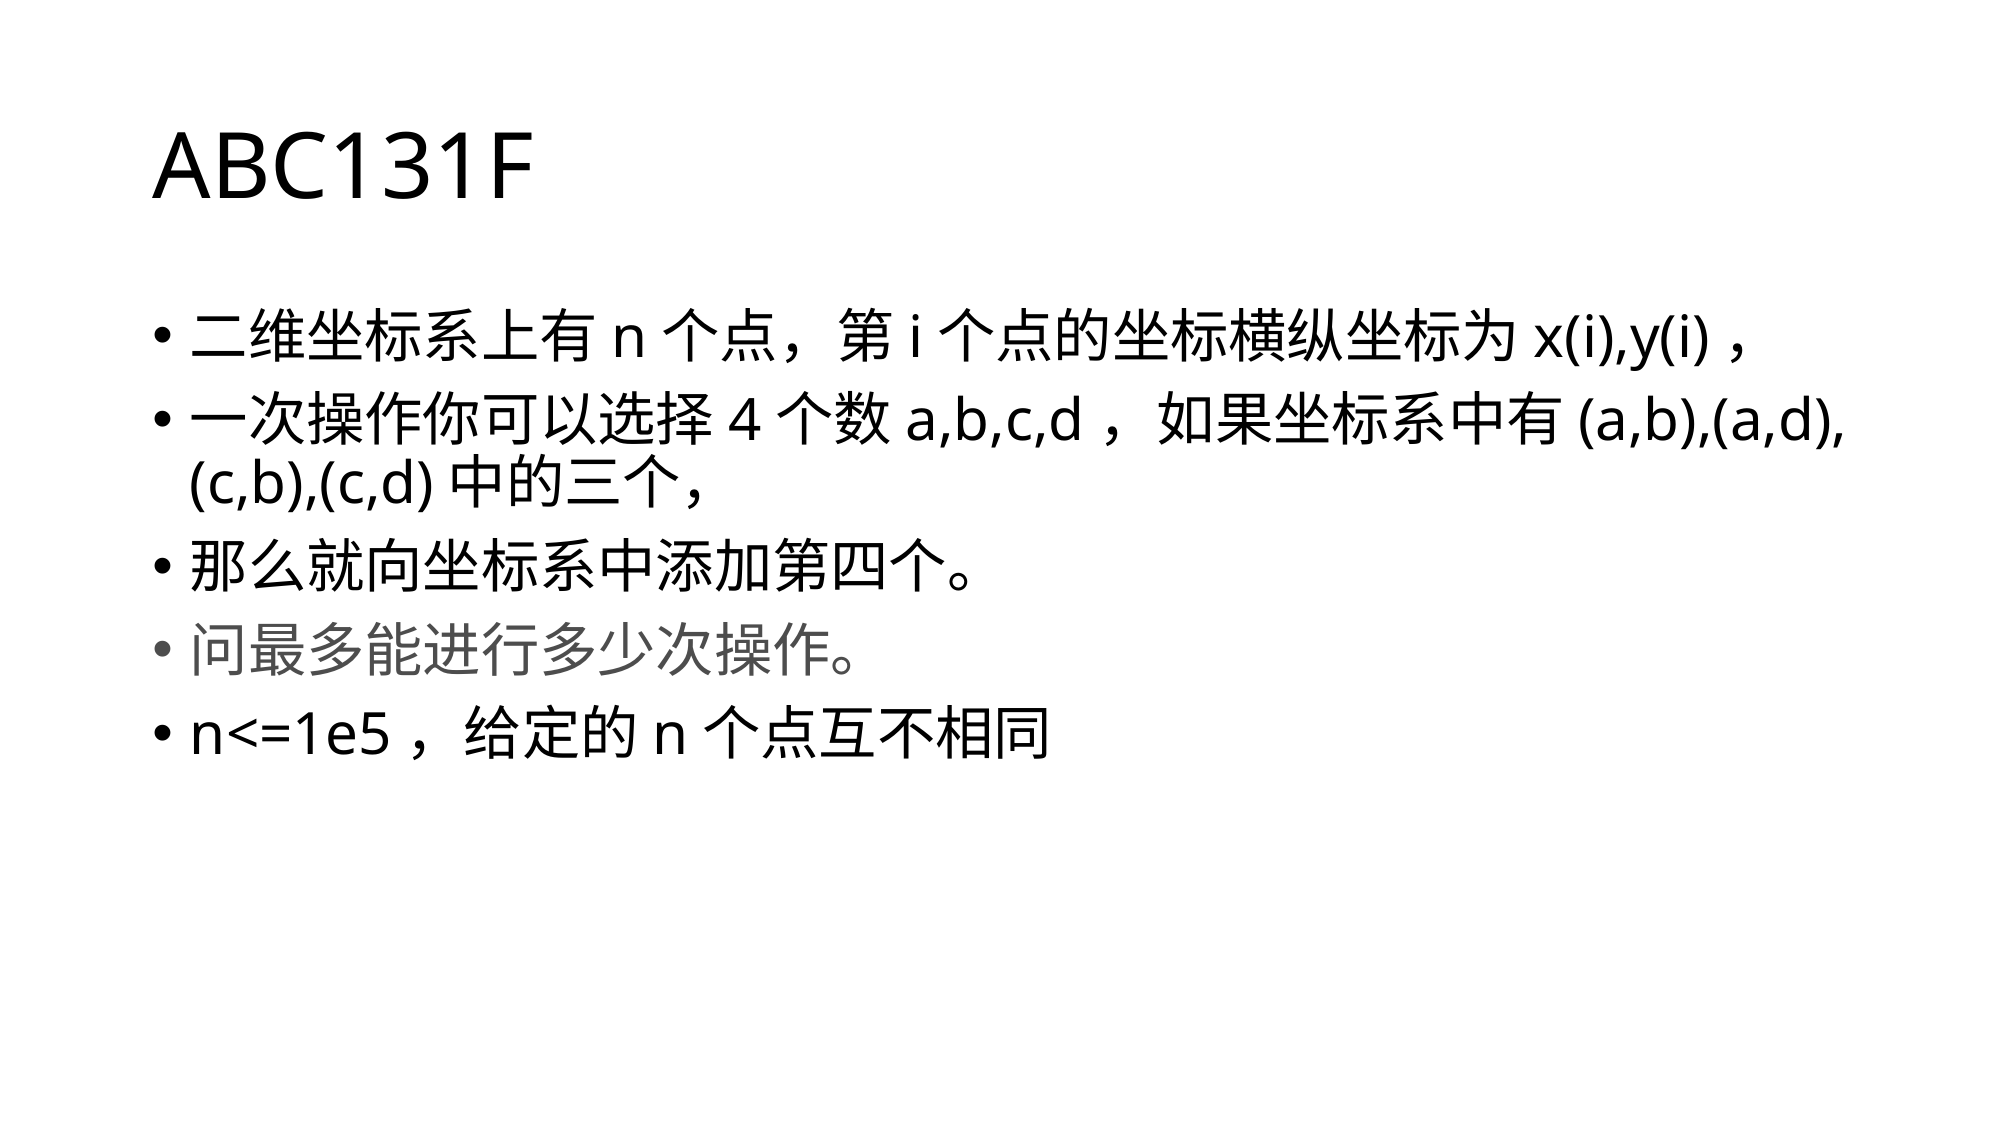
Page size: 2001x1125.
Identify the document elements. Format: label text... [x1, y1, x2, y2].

list 二维坐标系上有n个点，第i个点的坐标横纵坐标为x(i),y(i)， 一次操作你可以选择4个数a,b,c,d，如果坐标系中有(a,b),(a,d),(c,b),(c,d)中的三个， 那么就向坐标系中添加第四个。 问最多能进行多少次操作。 n<=1e5，给定的n个点互不相同 [137, 299, 1863, 1014]
title ABC131F [137, 59, 1863, 278]
